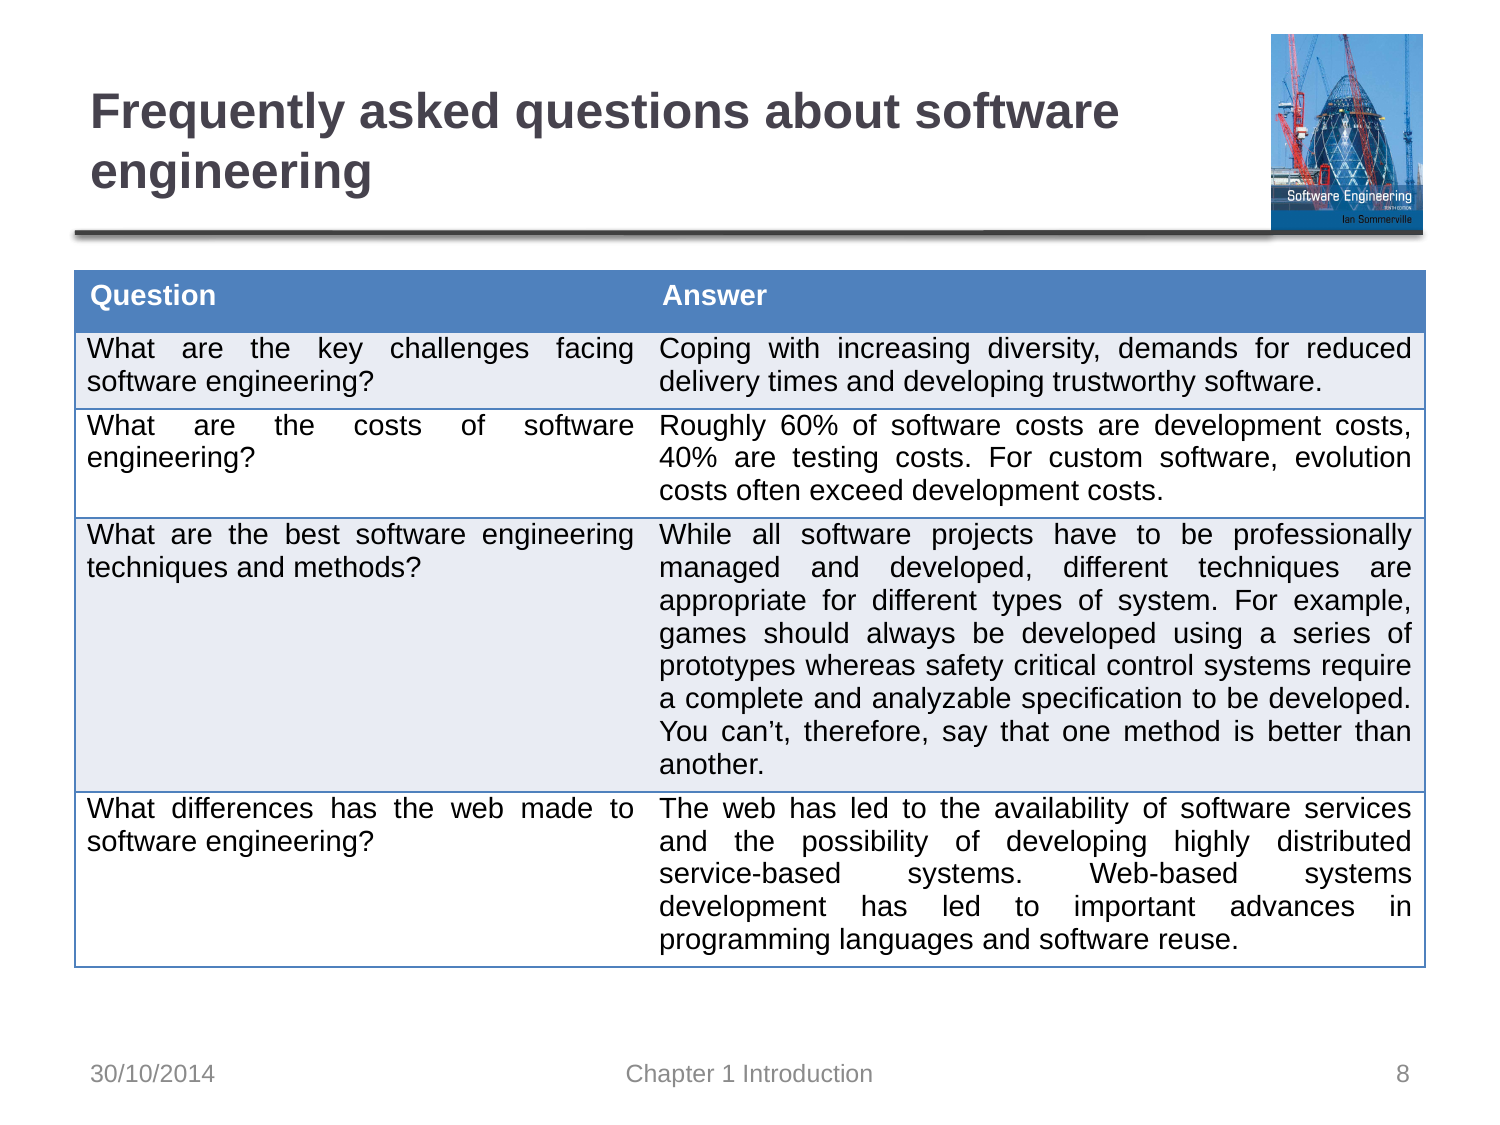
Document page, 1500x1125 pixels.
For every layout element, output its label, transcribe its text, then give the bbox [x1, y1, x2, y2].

table_cell Coping with increasing diversity, demands for reduced delivery times and developing trustworthy software. [647, 333, 1424, 408]
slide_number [75, 1042, 425, 1103]
table_header Answer [647, 272, 1424, 331]
title Frequently asked questions about software engineering [74, 44, 1272, 233]
picture [1271, 34, 1423, 230]
table_cell While all software projects have to be professionally managed and developed, different techniques are appropriate for different types of system. For example, games should always be developed using a series of prototypes whereas safety critical control systems require a complete and analyzable specification to be developed. You can’t, therefore, say that one method is better than another. [647, 519, 1424, 791]
table_cell Roughly 60% of software costs are development costs, 40% are testing costs. For custom software, evolution costs often exceed development costs. [647, 410, 1424, 517]
table_cell What are the key challenges facing software engineering? [76, 333, 647, 408]
table_cell What differences has the web made to software engineering? [76, 793, 647, 966]
slide_number 8 [1074, 1042, 1425, 1103]
table_cell What are the best software engineering techniques and methods? [76, 519, 647, 791]
footer Chapter 1 Introduction [512, 1042, 988, 1103]
table_cell What are the costs of software engineering? [76, 410, 647, 517]
table_header Question [76, 272, 647, 331]
table_cell The web has led to the availability of software services and the possibility of developing highly distributed service-based systems. Web-based systems development has led to important advances in programming languages and software reuse. [647, 793, 1424, 966]
